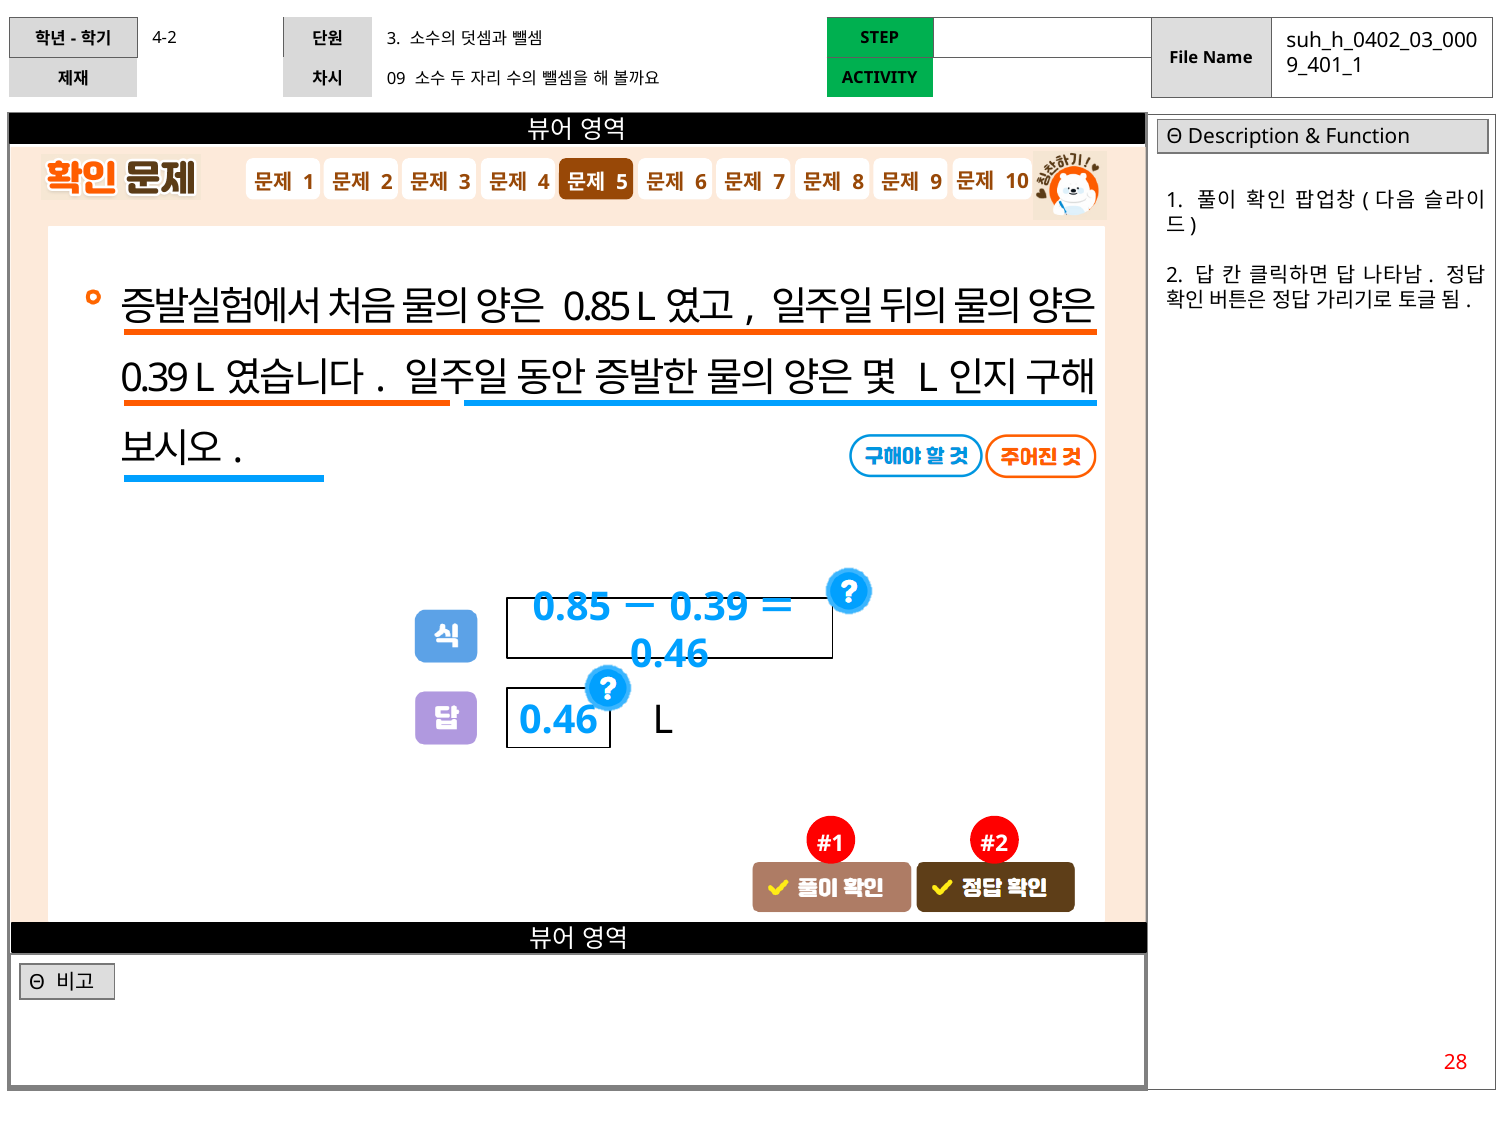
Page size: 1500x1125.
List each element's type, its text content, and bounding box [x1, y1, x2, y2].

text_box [239, 147, 1052, 200]
text_box #2 [968, 813, 1021, 857]
text_box 1. 풀이 확인 팝업창(다음 슬라이드) 2. 답 칸 클릭하면 답 나타남. 정답 확인 버튼은 정답 가리기로 토글 됨. [1151, 179, 1500, 319]
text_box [506, 659, 638, 748]
picture [749, 858, 912, 914]
text_box [0, 0, 1500, 75]
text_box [846, 432, 1098, 481]
table_header Θ Description & Function [1158, 120, 1487, 152]
picture [915, 858, 1078, 913]
picture [82, 285, 103, 307]
text_box L [643, 686, 715, 750]
text_box suh_h_0402_03_0009_401_1 [1271, 75, 1500, 84]
text_box 0.85－0.39＝0.46 [506, 597, 833, 658]
picture [41, 154, 201, 200]
picture [818, 562, 879, 621]
picture [1033, 151, 1107, 220]
text_box #1 [804, 813, 858, 857]
text_box 증발실험에서 처음 물의 양은 0.85 L였고, 일주일 뒤의 물의 양은 0.39 L였습니다. 일주일 동안 증발한 물의 양은 몇 L인지 구해 보시오. [105, 249, 1109, 478]
picture [411, 688, 480, 748]
picture [414, 605, 481, 665]
